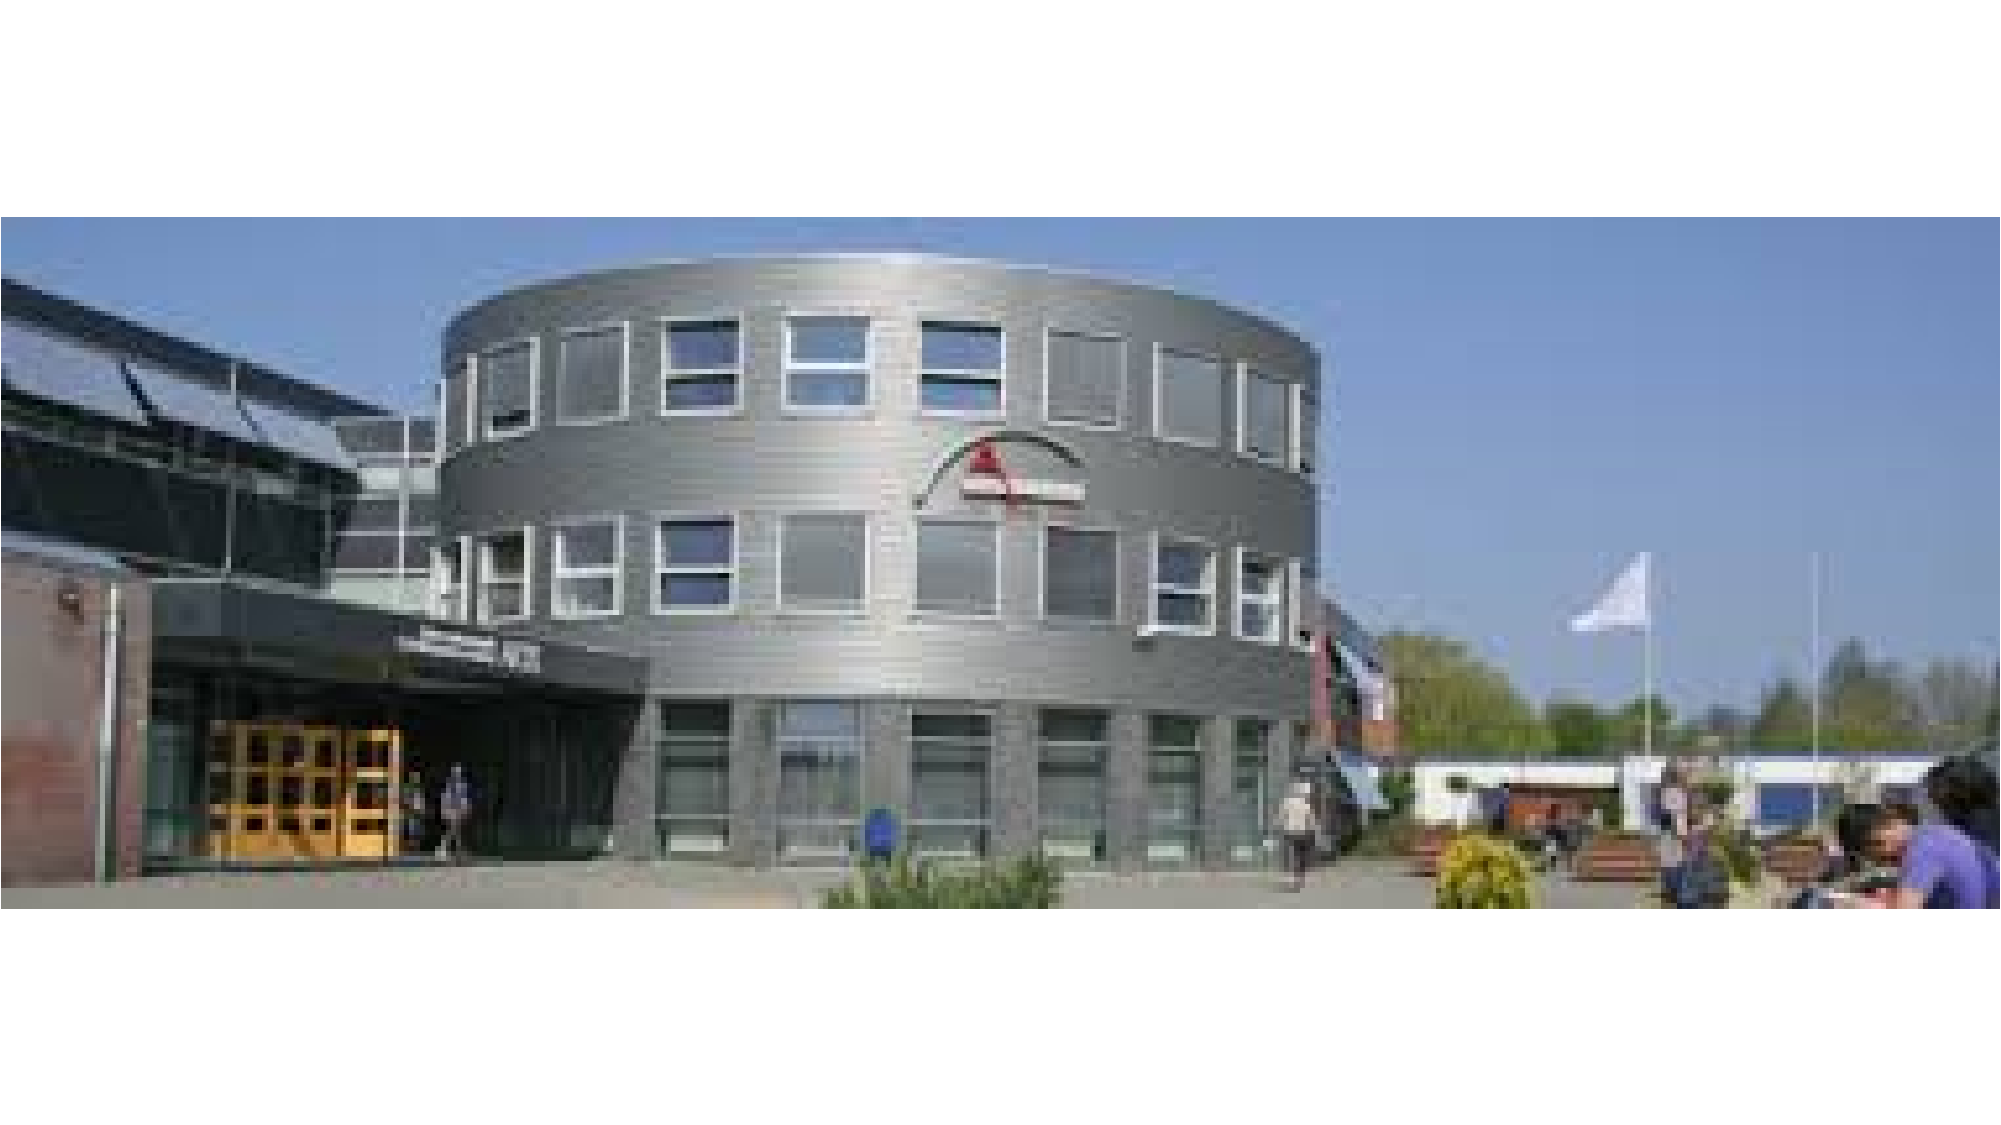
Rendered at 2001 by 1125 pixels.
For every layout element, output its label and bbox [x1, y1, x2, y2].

picture [1, 217, 2000, 909]
